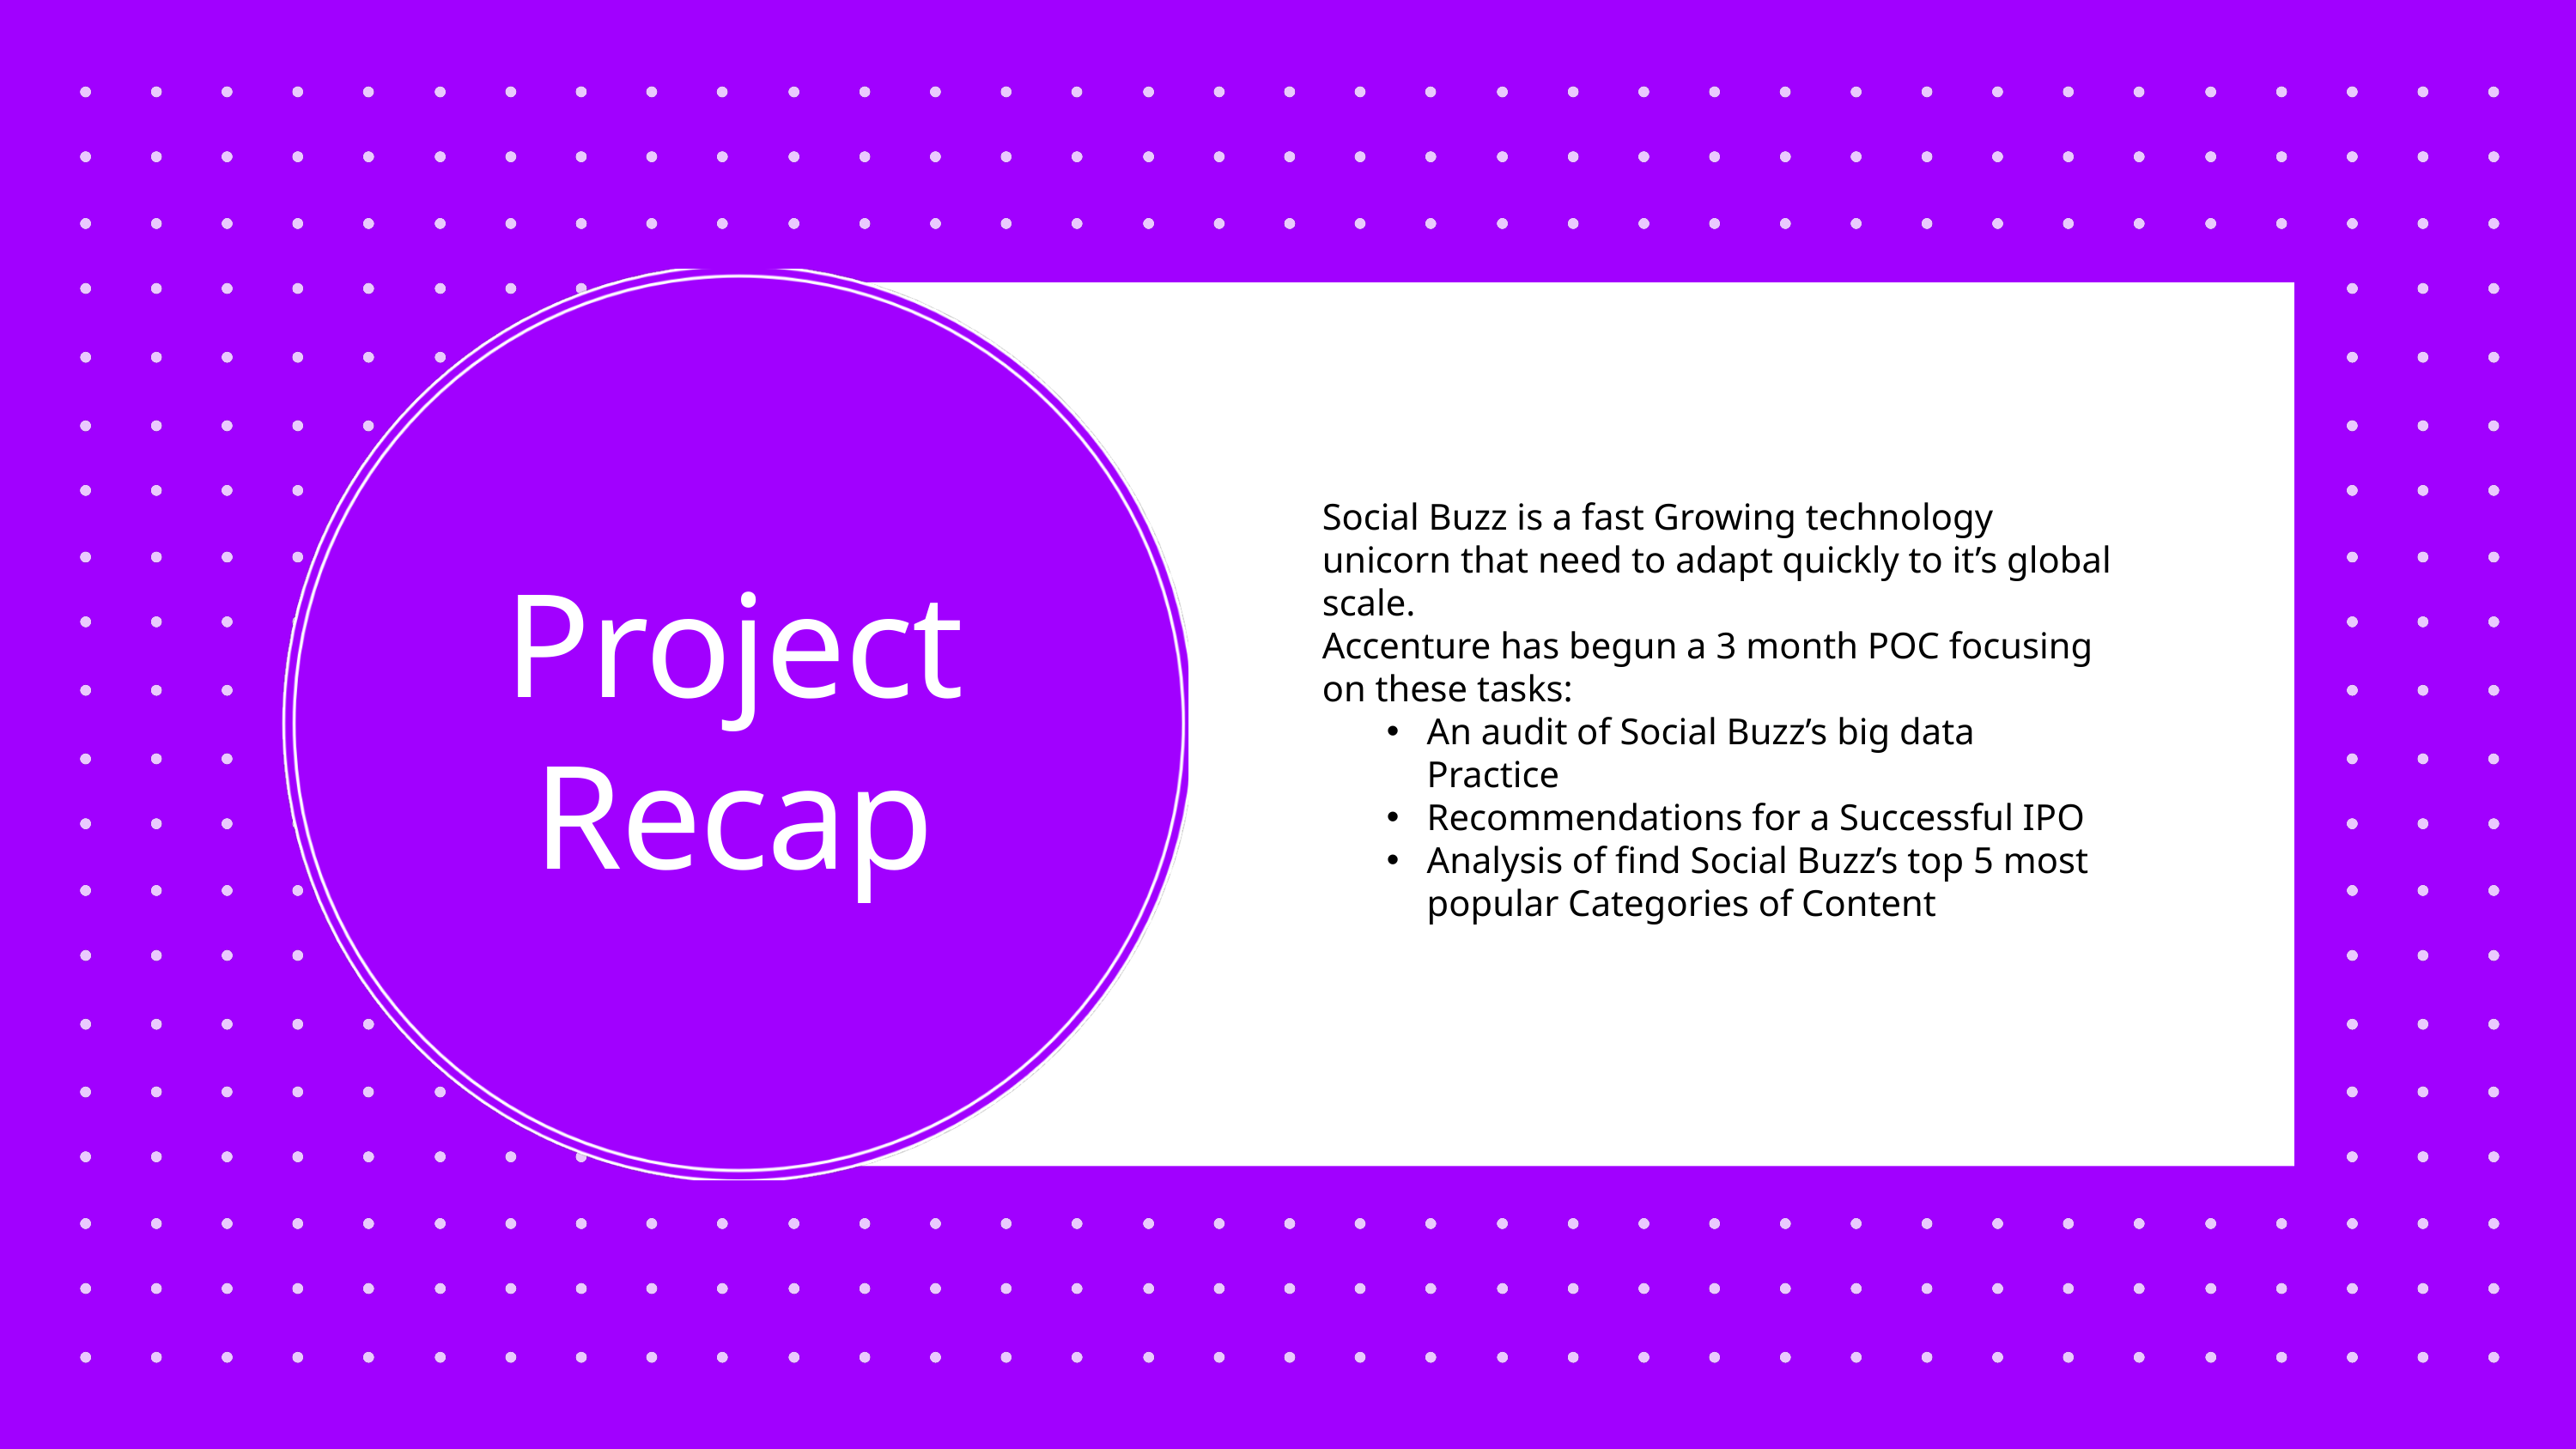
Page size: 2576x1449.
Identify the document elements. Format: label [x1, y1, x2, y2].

picture [278, 268, 1189, 1180]
text_box [72, 82, 2504, 1367]
